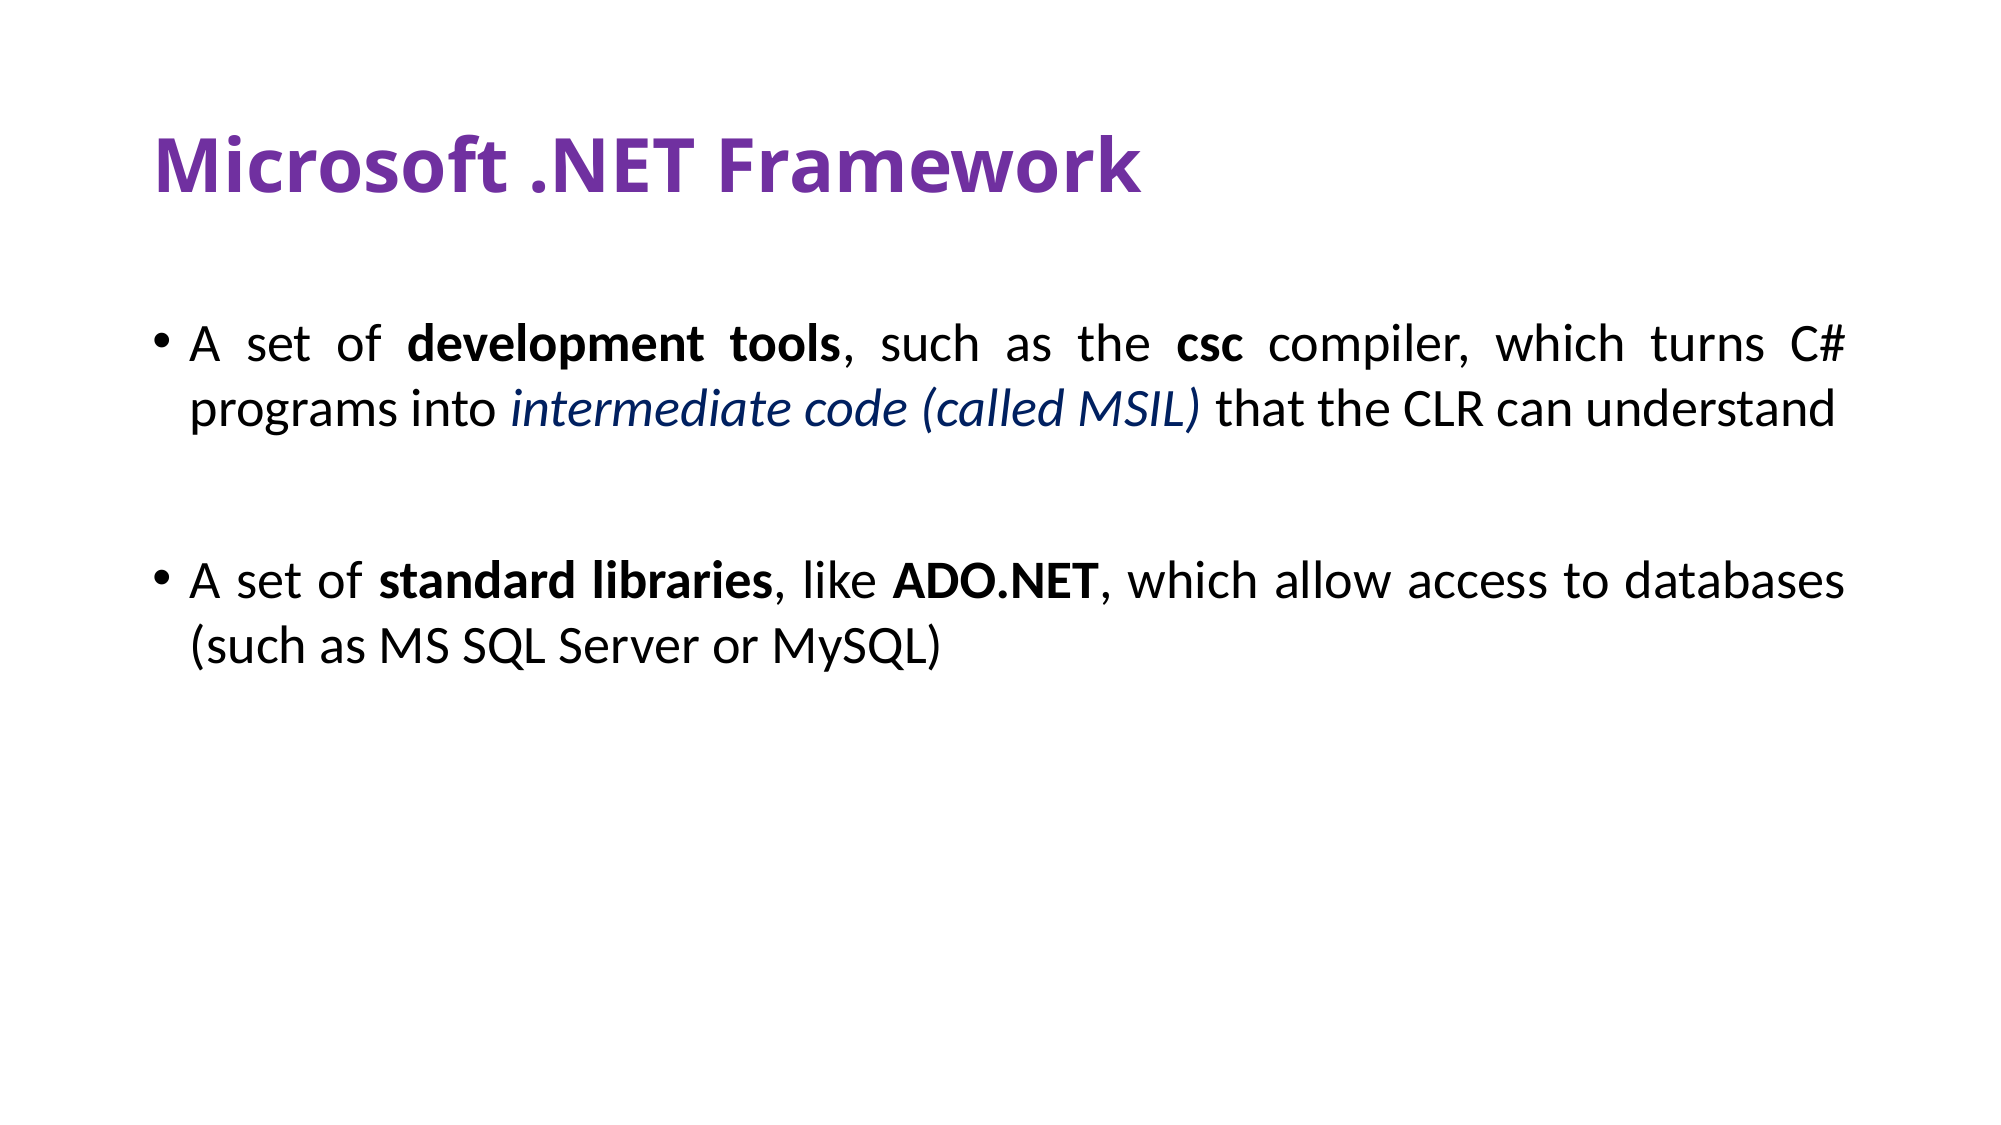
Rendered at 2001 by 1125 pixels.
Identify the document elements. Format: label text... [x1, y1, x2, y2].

list A set of development tools, such as the csc compiler, which turns C# programs into intermediate code (called MSIL) that the CLR can understand A set of standard libraries, like ADO.NET, which allow access to databases (such as MS SQL Server or MySQL) [137, 299, 1863, 1014]
title Microsoft .NET Framework [137, 59, 1863, 278]
